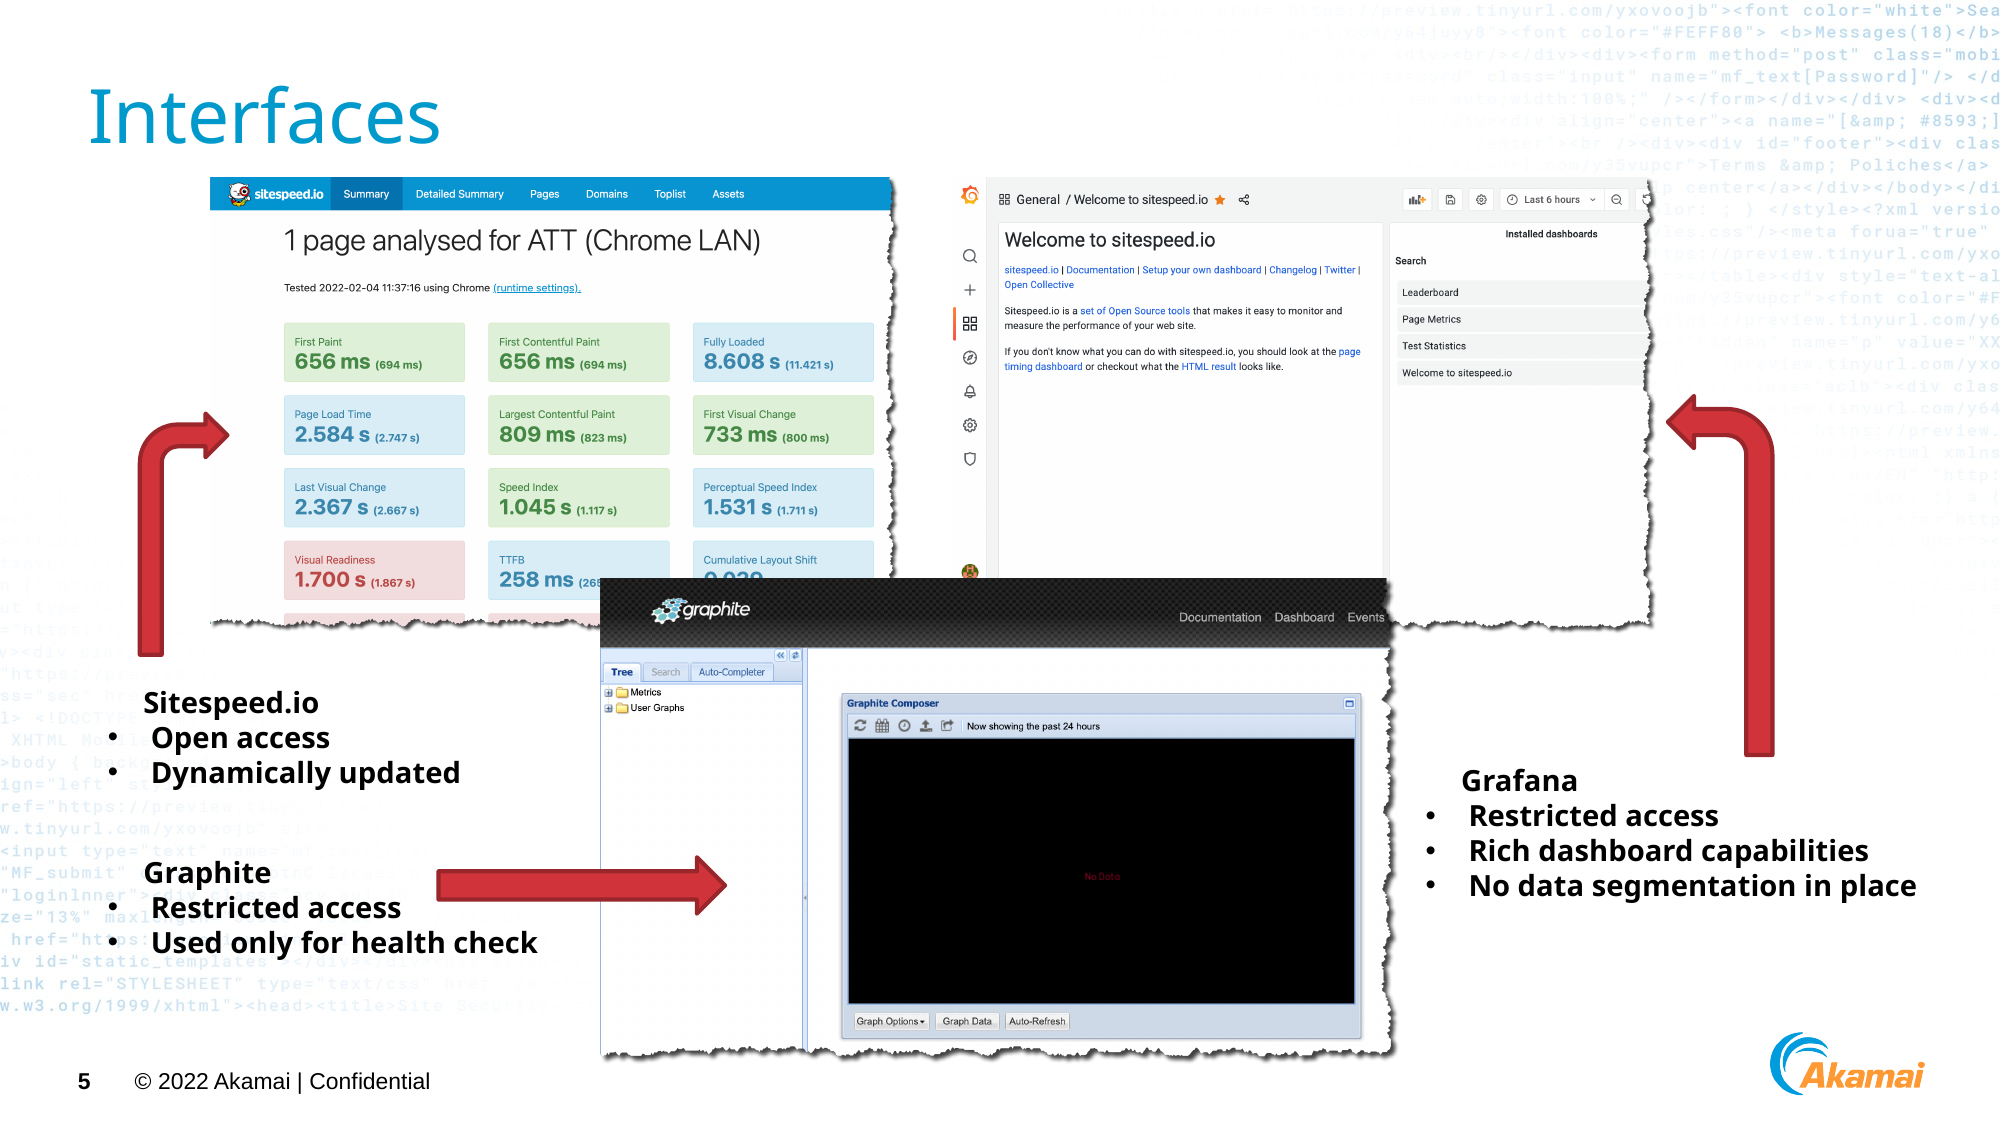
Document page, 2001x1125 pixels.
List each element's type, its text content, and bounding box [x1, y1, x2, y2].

text_box Graphite Restricted access Used only for health check [81, 846, 564, 1002]
text_box [1665, 394, 1775, 758]
text_box [137, 412, 204, 657]
picture [0, 0, 2000, 1066]
text_box Grafana Restricted access Rich dashboard capabilities No data segmentation in place [1405, 755, 1936, 945]
title Interfaces [88, 78, 1922, 171]
text_box Sitespeed.io Open access Dynamically updated [81, 676, 564, 832]
text_box [436, 869, 595, 902]
picture [1760, 1024, 1930, 1101]
